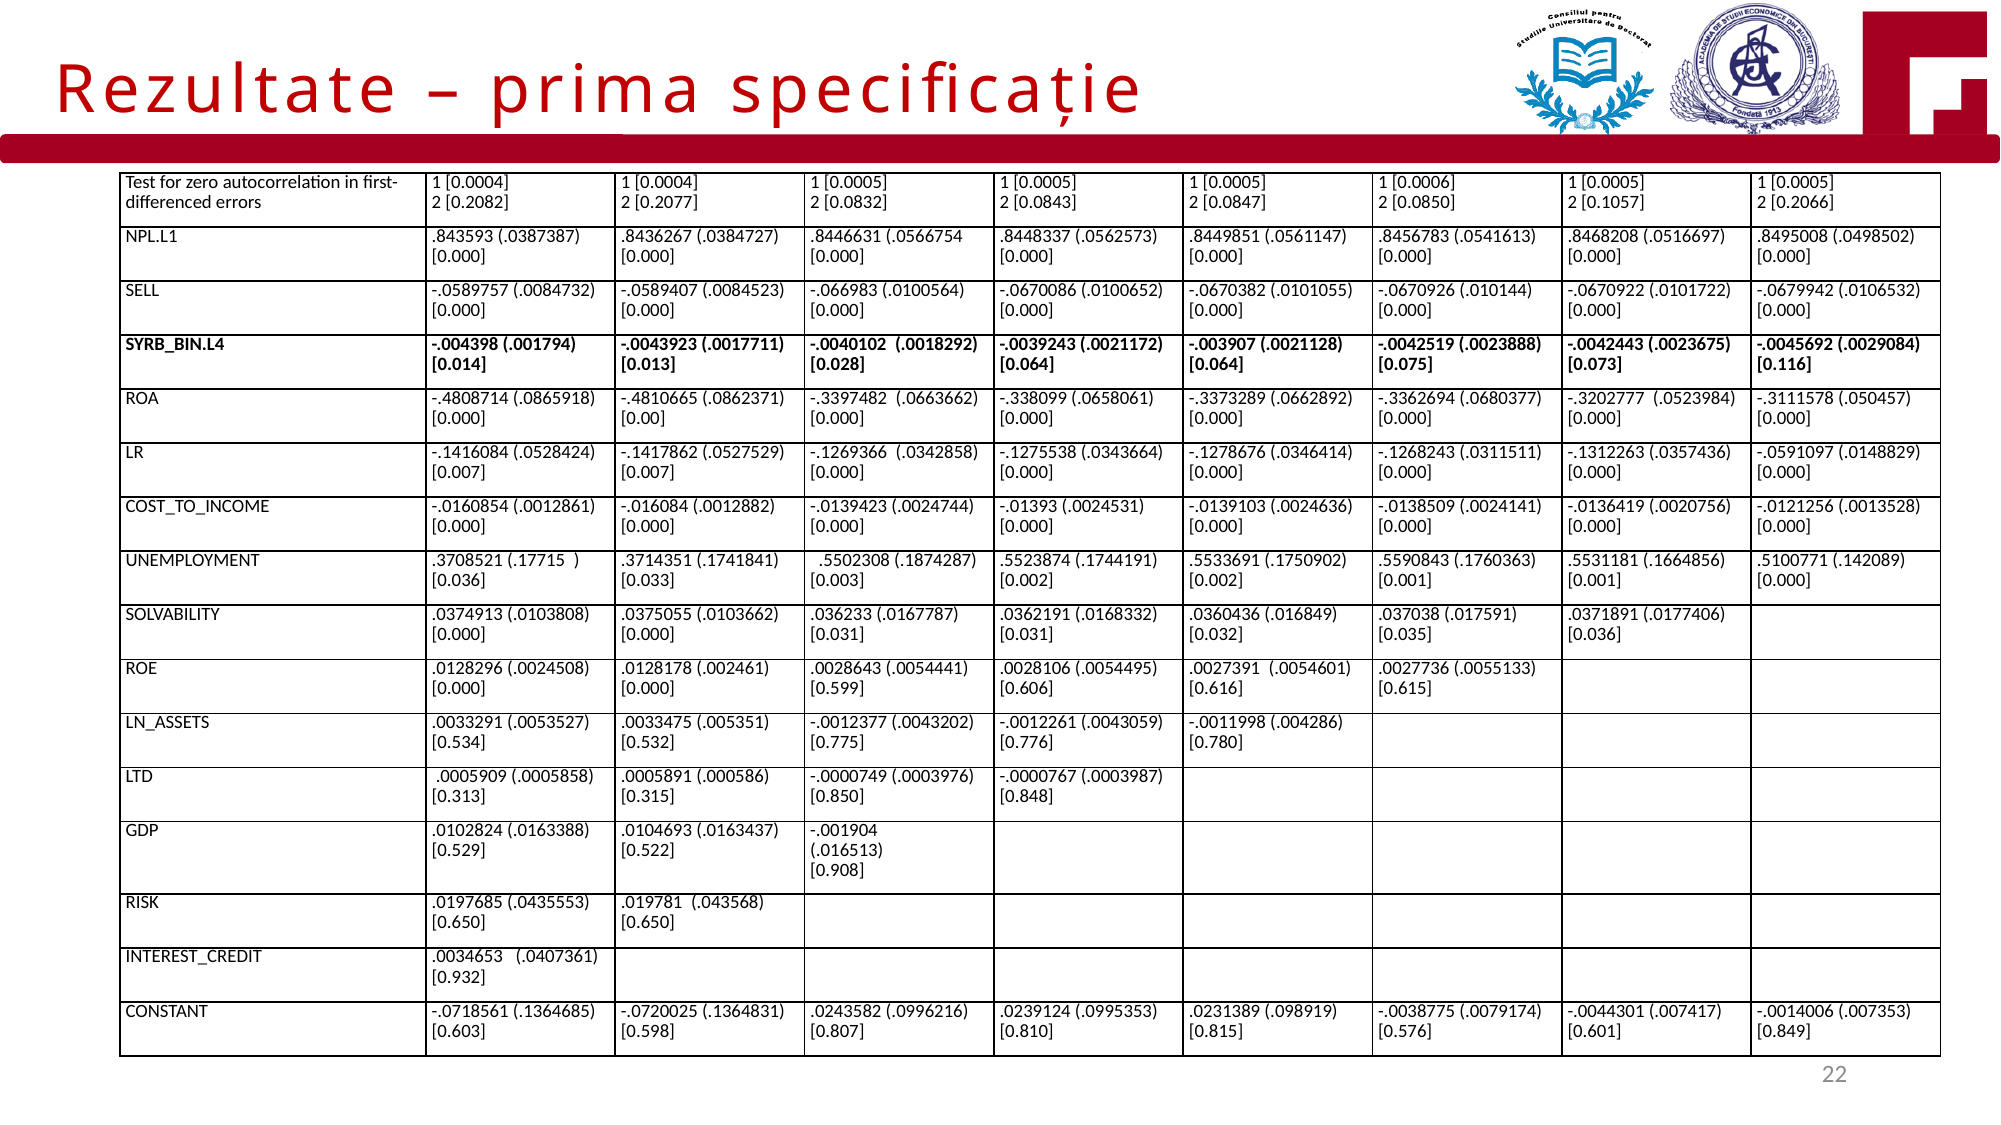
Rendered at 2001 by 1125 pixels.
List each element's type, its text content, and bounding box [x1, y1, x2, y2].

table_cell SELL [121, 282, 425, 334]
table_cell -.004398 (.001794) [0.014] [427, 336, 614, 388]
table_cell -.0045692 (.0029084) [0.116] [1752, 336, 1940, 388]
table_cell .036233 (.0167787) [0.031] [805, 606, 993, 659]
table_cell -.0720025 (.1364831) [0.598] [616, 991, 804, 1043]
table_header 1 [0.0004] 2 [0.2077] [616, 174, 804, 226]
table_cell .0028643 (.0054441) [0.599] [805, 660, 993, 713]
table_header 1 [0.0005] 2 [0.0832] [805, 174, 993, 226]
table_cell .0371891 (.0177406) [0.036] [1563, 606, 1750, 659]
table_cell -.3362694 (.0680377) [0.000] [1373, 390, 1561, 442]
table_cell -.001904 (.016513) [0.908] [805, 822, 993, 881]
table_cell -.0670926 (.010144) [0.000] [1373, 282, 1561, 334]
table_cell .0197685 (.0435553) [0.650] [427, 883, 614, 935]
table_header 1 [0.0005] 2 [0.1057] [1563, 174, 1750, 226]
table_cell -.1275538 (.0343664) [0.000] [995, 444, 1182, 496]
table_cell [1184, 883, 1372, 935]
table_cell -.0038775 (.0079174) [0.576] [1373, 991, 1561, 1043]
picture [1670, 3, 1840, 136]
table_cell [1752, 606, 1940, 659]
table_header 1 [0.0006] 2 [0.0850] [1373, 174, 1561, 226]
table_cell .5100771 (.142089) [0.000] [1752, 552, 1940, 604]
table_cell [1373, 883, 1561, 935]
table_cell -.0000767 (.0003987) [0.848] [995, 768, 1182, 821]
table_cell -.0012377 (.0043202) [0.775] [805, 714, 993, 767]
table_cell .3714351 (.1741841) [0.033] [616, 552, 804, 604]
table_cell -.0014006 (.007353) [0.849] [1752, 991, 1940, 1043]
table_header 1 [0.0005] 2 [0.0847] [1184, 174, 1372, 226]
table_cell -.3111578 (.050457) [0.000] [1752, 390, 1940, 442]
table_cell .843593 (.0387387) [0.000] [427, 228, 614, 280]
table_cell NPL.L1 [121, 228, 425, 280]
table_cell [1373, 768, 1561, 821]
table_cell -.3202777 (.0523984) [0.000] [1563, 390, 1750, 442]
table_cell -.0670086 (.0100652) [0.000] [995, 282, 1182, 334]
table_cell .8495008 (.0498502) [0.000] [1752, 228, 1940, 280]
table_cell [1373, 714, 1561, 767]
table_cell .0033291 (.0053527) [0.534] [427, 714, 614, 767]
table_cell -.0670922 (.0101722) [0.000] [1563, 282, 1750, 334]
table_cell -.1268243 (.0311511) [0.000] [1373, 444, 1561, 496]
table_cell [805, 883, 993, 935]
table_cell [1184, 768, 1372, 821]
table_cell CONSTANT [121, 991, 425, 1043]
table_cell -.0589757 (.0084732) [0.000] [427, 282, 614, 334]
table_cell -.4810665 (.0862371) [0.00] [616, 390, 804, 442]
table_cell -.0011998 (.004286) [0.780] [1184, 714, 1372, 767]
table_header 1 [0.0005] 2 [0.2066] [1752, 174, 1940, 226]
table_cell .5502308 (.1874287) [0.003] [805, 552, 993, 604]
table_cell -.0139423 (.0024744) [0.000] [805, 498, 993, 550]
table_cell .0374913 (.0103808) [0.000] [427, 606, 614, 659]
table_cell [1373, 937, 1561, 989]
table_cell [1752, 937, 1940, 989]
table_cell ROE [121, 660, 425, 713]
table_cell LN_ASSETS [121, 714, 425, 767]
table_cell -.0160854 (.0012861) [0.000] [427, 498, 614, 550]
table_cell [995, 883, 1182, 935]
table_cell -.0589407 (.0084523) [0.000] [616, 282, 804, 334]
table_cell .0005909 (.0005858) [0.313] [427, 768, 614, 821]
table_cell SOLVABILITY [121, 606, 425, 659]
table_cell -.1278676 (.0346414) [0.000] [1184, 444, 1372, 496]
table_header 1 [0.0005] 2 [0.0843] [995, 174, 1182, 226]
table_cell .0375055 (.0103662) [0.000] [616, 606, 804, 659]
table_cell .0034653 (.0407361) [0.932] [427, 937, 614, 989]
table_cell .8456783 (.0541613) [0.000] [1373, 228, 1561, 280]
table_cell -.1416084 (.0528424) [0.007] [427, 444, 614, 496]
table_cell .8446631 (.0566754 [0.000] [805, 228, 993, 280]
table_cell .8449851 (.0561147) [0.000] [1184, 228, 1372, 280]
table_cell .0005891 (.000586) [0.315] [616, 768, 804, 821]
table_cell -.4808714 (.0865918) [0.000] [427, 390, 614, 442]
table_cell LR [121, 444, 425, 496]
table_cell [1752, 822, 1940, 881]
table_cell [1563, 883, 1750, 935]
table_cell .0362191 (.0168332) [0.031] [995, 606, 1182, 659]
table_cell -.3397482 (.0663662) [0.000] [805, 390, 993, 442]
table_cell .5533691 (.1750902) [0.002] [1184, 552, 1372, 604]
table_cell -.0718561 (.1364685) [0.603] [427, 991, 614, 1043]
table_cell [805, 937, 993, 989]
table_cell [1563, 768, 1750, 821]
table_cell COST_TO_INCOME [121, 498, 425, 550]
table_cell -.016084 (.0012882) [0.000] [616, 498, 804, 550]
table_cell .0027736 (.0055133) [0.615] [1373, 660, 1561, 713]
table_cell [1184, 937, 1372, 989]
table_cell -.0139103 (.0024636) [0.000] [1184, 498, 1372, 550]
table_cell LTD [121, 768, 425, 821]
table_cell [1752, 883, 1940, 935]
table_cell INTEREST_CREDIT [121, 937, 425, 989]
table_cell [1184, 822, 1372, 881]
table_cell -.01393 (.0024531) [0.000] [995, 498, 1182, 550]
table_cell .5590843 (.1760363) [0.001] [1373, 552, 1561, 604]
table_cell .5523874 (.1744191) [0.002] [995, 552, 1182, 604]
table_cell [1752, 768, 1940, 821]
table_cell -.338099 (.0658061) [0.000] [995, 390, 1182, 442]
text_box [0, 133, 2000, 165]
picture [1862, 11, 1987, 135]
table_cell .8468208 (.0516697) [0.000] [1563, 228, 1750, 280]
table_cell -.0000749 (.0003976) [0.850] [805, 768, 993, 821]
table_cell [1563, 937, 1750, 989]
text_box Rezultate – prima specificație [40, 37, 1515, 133]
table_cell .0028106 (.0054495) [0.606] [995, 660, 1182, 713]
table_cell [995, 822, 1182, 881]
table_cell .0360436 (.016849) [0.032] [1184, 606, 1372, 659]
table_cell [1752, 714, 1940, 767]
table_cell .0231389 (.098919) [0.815] [1184, 991, 1372, 1043]
table_cell -.0670382 (.0101055) [0.000] [1184, 282, 1372, 334]
table_cell [1563, 714, 1750, 767]
table_cell [1563, 822, 1750, 881]
table_cell -.0679942 (.0106532) [0.000] [1752, 282, 1940, 334]
table_cell .0239124 (.0995353) [0.810] [995, 991, 1182, 1043]
table_cell GDP [121, 822, 425, 881]
table_cell -.0012261 (.0043059) [0.776] [995, 714, 1182, 767]
table_cell .0243582 (.0996216) [0.807] [805, 991, 993, 1043]
table_header 1 [0.0004] 2 [0.2082] [427, 174, 614, 226]
table_cell -.066983 (.0100564) [0.000] [805, 282, 993, 334]
table_cell .8448337 (.0562573) [0.000] [995, 228, 1182, 280]
table_cell -.003907 (.0021128) [0.064] [1184, 336, 1372, 388]
table_cell .0128178 (.002461) [0.000] [616, 660, 804, 713]
table_cell -.0042443 (.0023675) [0.073] [1563, 336, 1750, 388]
table_cell ROA [121, 390, 425, 442]
table_cell .0033475 (.005351) [0.532] [616, 714, 804, 767]
table_cell -.0039243 (.0021172) [0.064] [995, 336, 1182, 388]
table_cell -.0121256 (.0013528) [0.000] [1752, 498, 1940, 550]
table_cell -.3373289 (.0662892) [0.000] [1184, 390, 1372, 442]
table_cell [616, 937, 804, 989]
table_cell [1373, 822, 1561, 881]
table_cell -.1312263 (.0357436) [0.000] [1563, 444, 1750, 496]
table_cell [1563, 660, 1750, 713]
table_cell -.0044301 (.007417) [0.601] [1563, 991, 1750, 1043]
table_cell .8436267 (.0384727) [0.000] [616, 228, 804, 280]
table_cell .019781 (.043568) [0.650] [616, 883, 804, 935]
table_cell -.0136419 (.0020756) [0.000] [1563, 498, 1750, 550]
table_cell .3708521 (.17715 ) [0.036] [427, 552, 614, 604]
table_cell .037038 (.017591) [0.035] [1373, 606, 1561, 659]
slide_number 22 [1412, 1045, 1863, 1103]
table_cell RISK [121, 883, 425, 935]
table_cell -.1417862 (.0527529) [0.007] [616, 444, 804, 496]
table_cell SYRB_BIN.L4 [121, 336, 425, 388]
table_cell [1752, 660, 1940, 713]
table_cell UNEMPLOYMENT [121, 552, 425, 604]
table_cell -.0043923 (.0017711) [0.013] [616, 336, 804, 388]
table_cell .0102824 (.0163388) [0.529] [427, 822, 614, 881]
picture [1515, 0, 1654, 136]
table_cell .5531181 (.1664856) [0.001] [1563, 552, 1750, 604]
table_cell .0128296 (.0024508) [0.000] [427, 660, 614, 713]
table_header Test for zero autocorrelation in first-differenced errors [121, 174, 425, 226]
table_cell -.0040102 (.0018292) [0.028] [805, 336, 993, 388]
table_cell [995, 937, 1182, 989]
table_cell -.0591097 (.0148829) [0.000] [1752, 444, 1940, 496]
table_cell -.0138509 (.0024141) [0.000] [1373, 498, 1561, 550]
table_cell .0104693 (.0163437) [0.522] [616, 822, 804, 881]
table_cell -.0042519 (.0023888) [0.075] [1373, 336, 1561, 388]
table_cell .0027391 (.0054601) [0.616] [1184, 660, 1372, 713]
table_cell -.1269366 (.0342858) [0.000] [805, 444, 993, 496]
